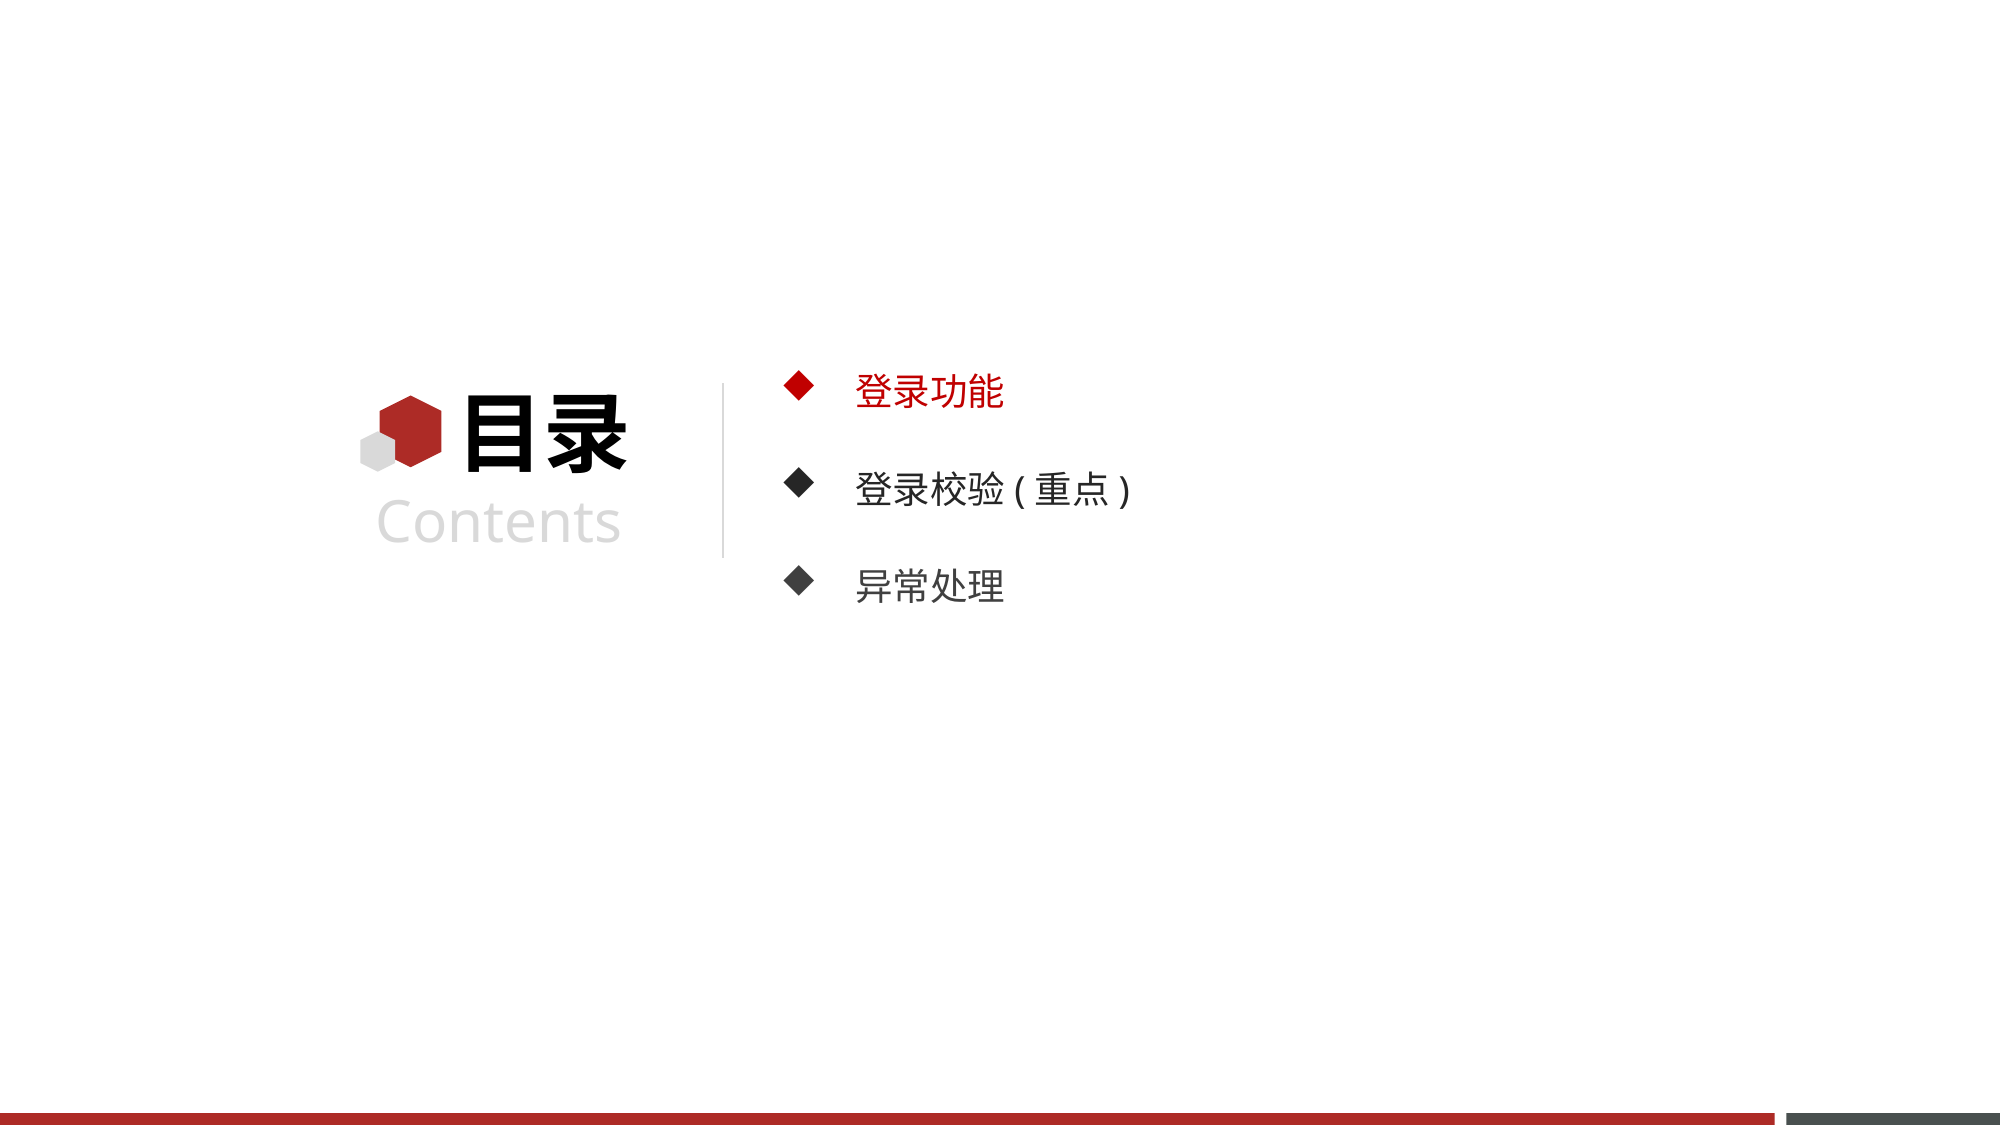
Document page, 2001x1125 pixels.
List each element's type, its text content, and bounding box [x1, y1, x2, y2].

list 登录功能 登录校验(重点) 异常处理 [765, 325, 1834, 606]
